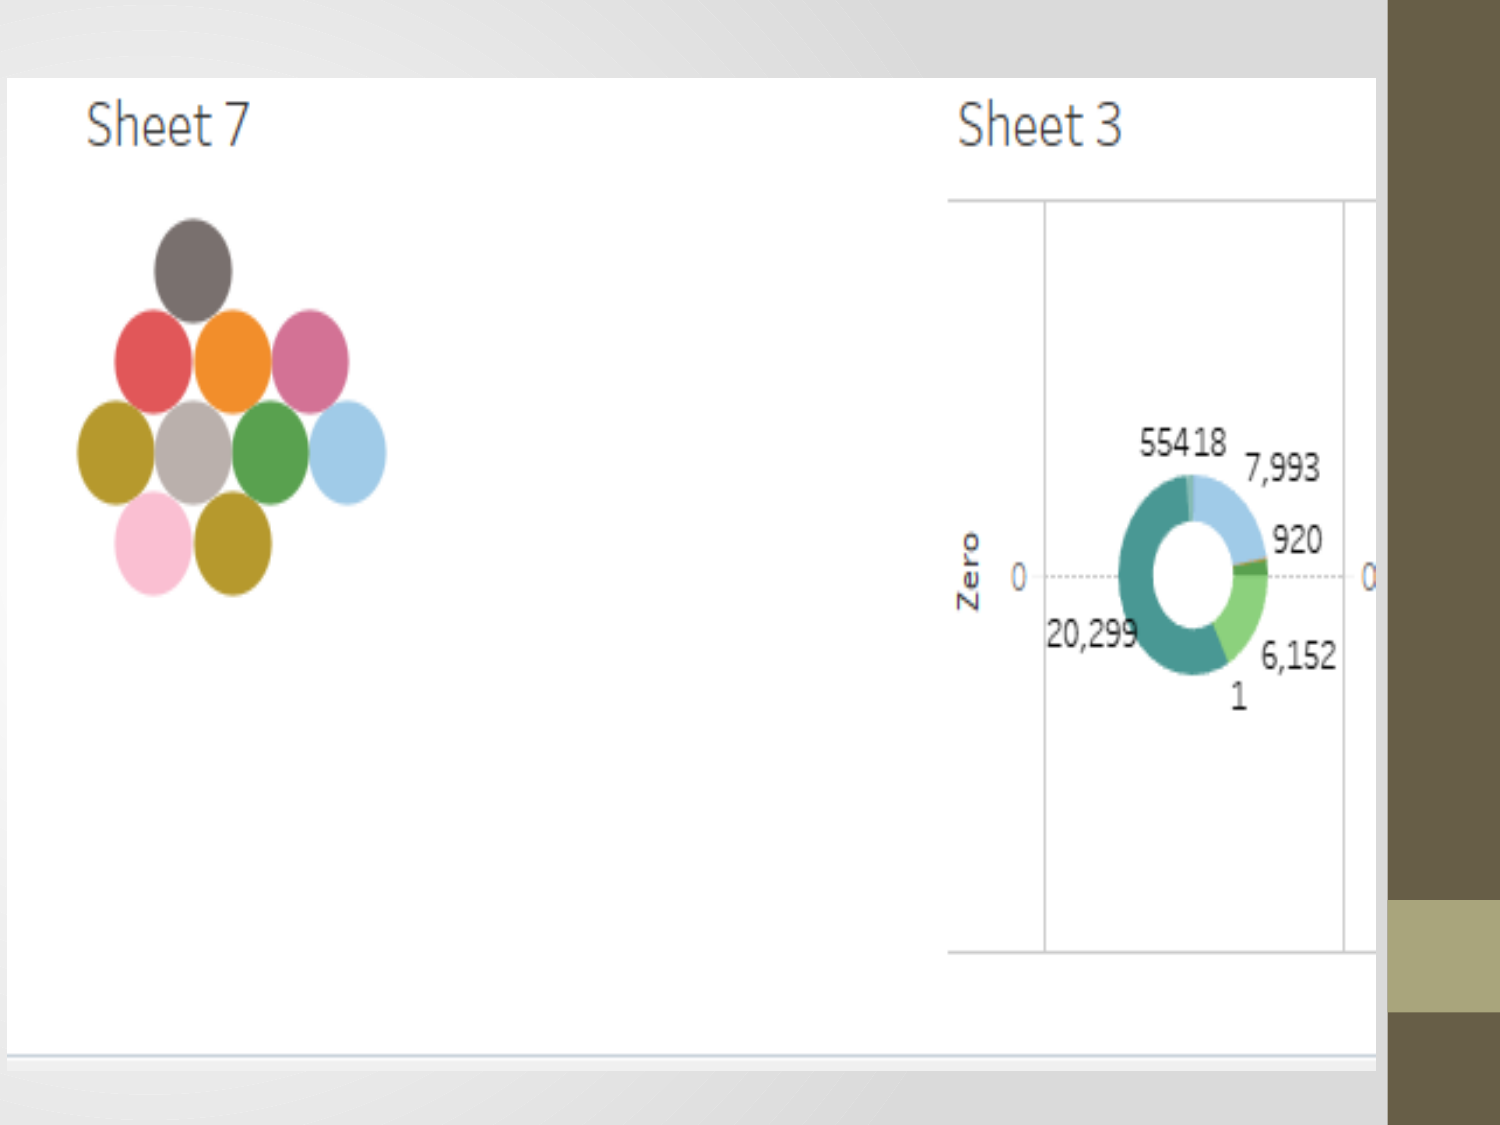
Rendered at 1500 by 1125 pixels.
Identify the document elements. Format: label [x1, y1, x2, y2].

picture [7, 77, 1377, 1071]
